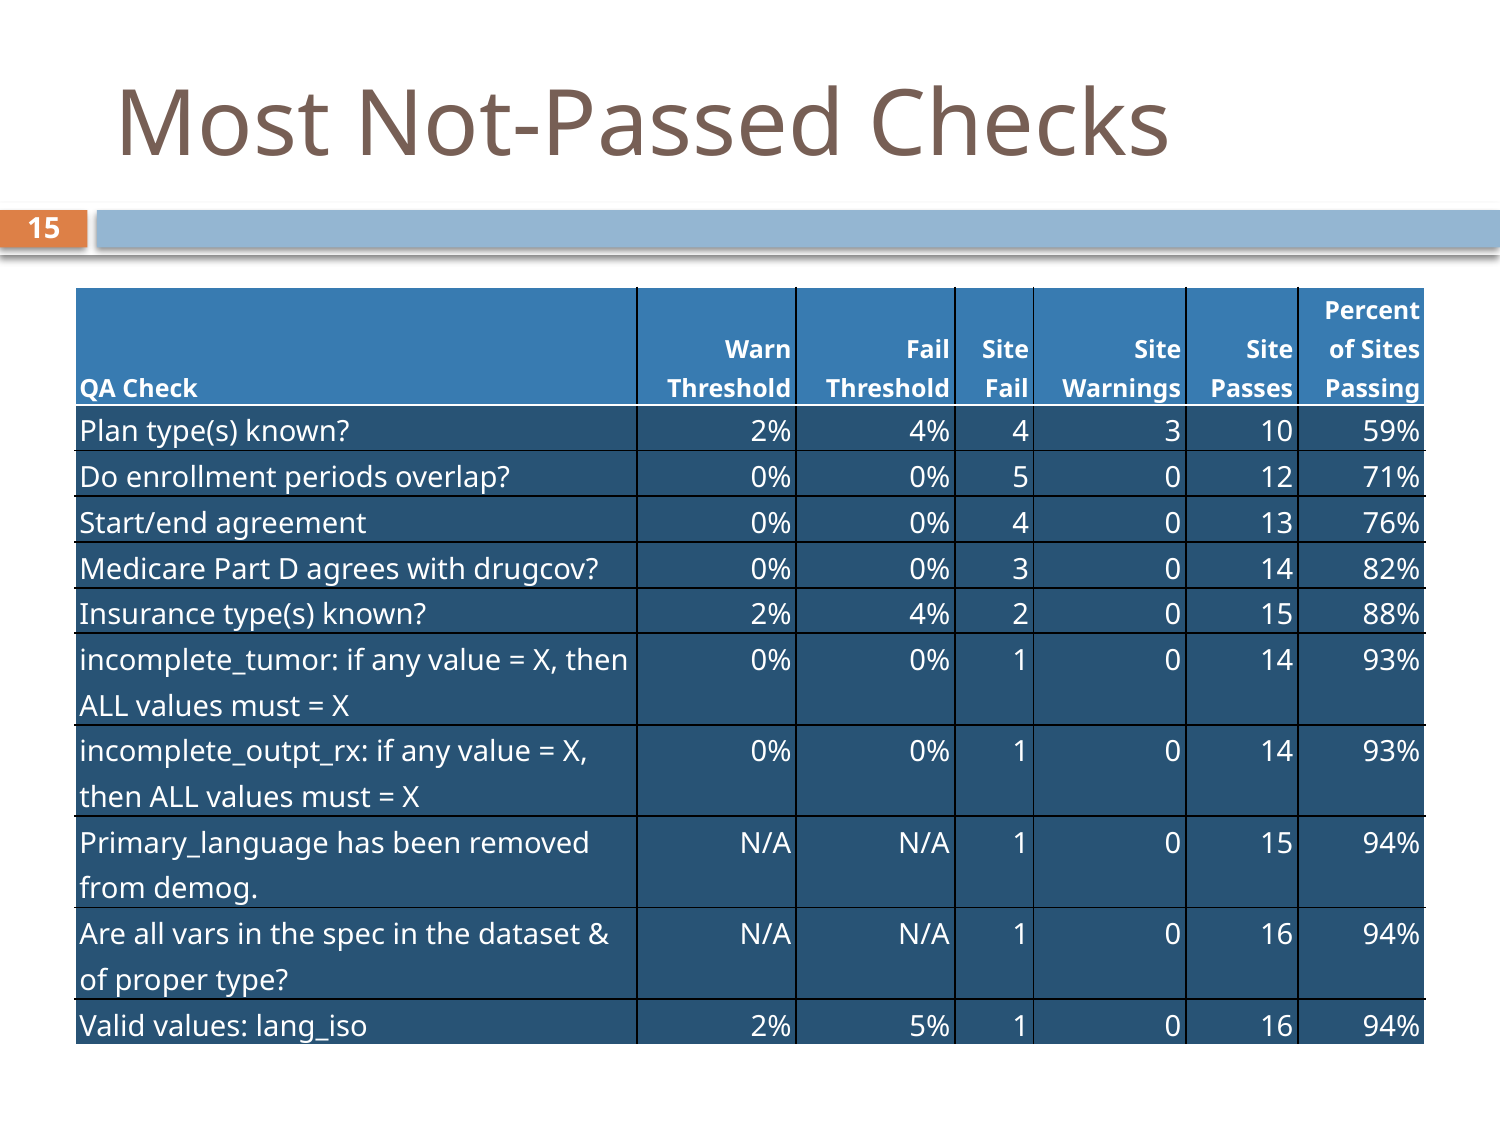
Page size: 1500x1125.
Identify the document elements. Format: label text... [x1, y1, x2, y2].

table_cell 0 [1034, 634, 1185, 724]
table_cell 94% [1299, 1000, 1424, 1044]
table_cell 2 [956, 589, 1033, 632]
table_cell Are all vars in the spec in the dataset & of proper type? [76, 908, 636, 998]
table_cell 0% [638, 451, 795, 495]
table_cell 1 [956, 726, 1033, 815]
table_cell 0 [1034, 817, 1185, 907]
table_cell 1 [956, 908, 1033, 998]
table_header QA Check [76, 288, 636, 404]
table_cell 0% [797, 497, 954, 541]
table_cell 88% [1299, 589, 1424, 632]
table_header Percent of Sites Passing [1299, 288, 1424, 404]
table_cell N/A [638, 908, 795, 998]
table_cell 14 [1187, 543, 1297, 587]
table_cell 71% [1299, 451, 1424, 495]
table_cell 2% [638, 1000, 795, 1044]
table_cell Primary_language has been removed from demog. [76, 817, 636, 907]
table_cell 0 [1034, 1000, 1185, 1044]
table_cell 0 [1034, 908, 1185, 998]
table_cell 2% [638, 406, 795, 450]
table_cell Do enrollment periods overlap? [76, 451, 636, 495]
table_cell 0 [1034, 543, 1185, 587]
table_cell Start/end agreement [76, 497, 636, 541]
table_cell 15 [1187, 589, 1297, 632]
table_cell 1 [956, 817, 1033, 907]
table_cell N/A [797, 817, 954, 907]
table_cell 0% [797, 726, 954, 815]
table_cell 59% [1299, 406, 1424, 450]
table_cell Valid values: lang_iso [76, 1000, 636, 1044]
table_cell 4% [797, 406, 954, 450]
table_cell 3 [956, 543, 1033, 587]
table_cell 12 [1187, 451, 1297, 495]
table_cell 0 [1034, 726, 1185, 815]
table_cell 4 [956, 406, 1033, 450]
table_header Fail Threshold [797, 288, 954, 404]
table_cell 16 [1187, 908, 1297, 998]
table_header Site Passes [1187, 288, 1297, 404]
table_cell 0% [797, 634, 954, 724]
table_cell 1 [956, 634, 1033, 724]
table_cell 5 [956, 451, 1033, 495]
table_cell 2% [638, 589, 795, 632]
table_cell 82% [1299, 543, 1424, 587]
table_cell incomplete_tumor: if any value = X, then ALL values must = X [76, 634, 636, 724]
table_cell 94% [1299, 908, 1424, 998]
title Most Not-Passed Checks [99, 37, 1438, 200]
table_cell 76% [1299, 497, 1424, 541]
table_header Site Warnings [1034, 288, 1185, 404]
table_cell 13 [1187, 497, 1297, 541]
table_cell 4 [956, 497, 1033, 541]
table_cell N/A [638, 817, 795, 907]
table_cell 16 [1187, 1000, 1297, 1044]
table_cell N/A [797, 908, 954, 998]
table_cell 3 [1034, 406, 1185, 450]
table_cell 93% [1299, 726, 1424, 815]
table_cell 0% [797, 543, 954, 587]
table_cell 15 [1187, 817, 1297, 907]
table_cell 4% [797, 589, 954, 632]
table_cell 0 [1034, 589, 1185, 632]
table_cell 0% [638, 497, 795, 541]
table_cell incomplete_outpt_rx: if any value = X, then ALL values must = X [76, 726, 636, 815]
table_cell 94% [1299, 817, 1424, 907]
table_cell Medicare Part D agrees with drugcov? [76, 543, 636, 587]
table_header Warn Threshold [638, 288, 795, 404]
table_cell 0% [638, 634, 795, 724]
table_header Site Fail [956, 288, 1033, 404]
table_cell 5% [797, 1000, 954, 1044]
table_cell 0% [797, 451, 954, 495]
table_cell 10 [1187, 406, 1297, 450]
table_cell 93% [1299, 634, 1424, 724]
table_cell 0% [638, 543, 795, 587]
table_cell 0 [1034, 451, 1185, 495]
table_cell 0% [638, 726, 795, 815]
slide_number 15 [0, 208, 88, 249]
table_cell Plan type(s) known? [76, 406, 636, 450]
table_cell 0 [1034, 497, 1185, 541]
table_cell 14 [1187, 726, 1297, 815]
table_cell Insurance type(s) known? [76, 589, 636, 632]
table_cell 14 [1187, 634, 1297, 724]
table_cell 1 [956, 1000, 1033, 1044]
